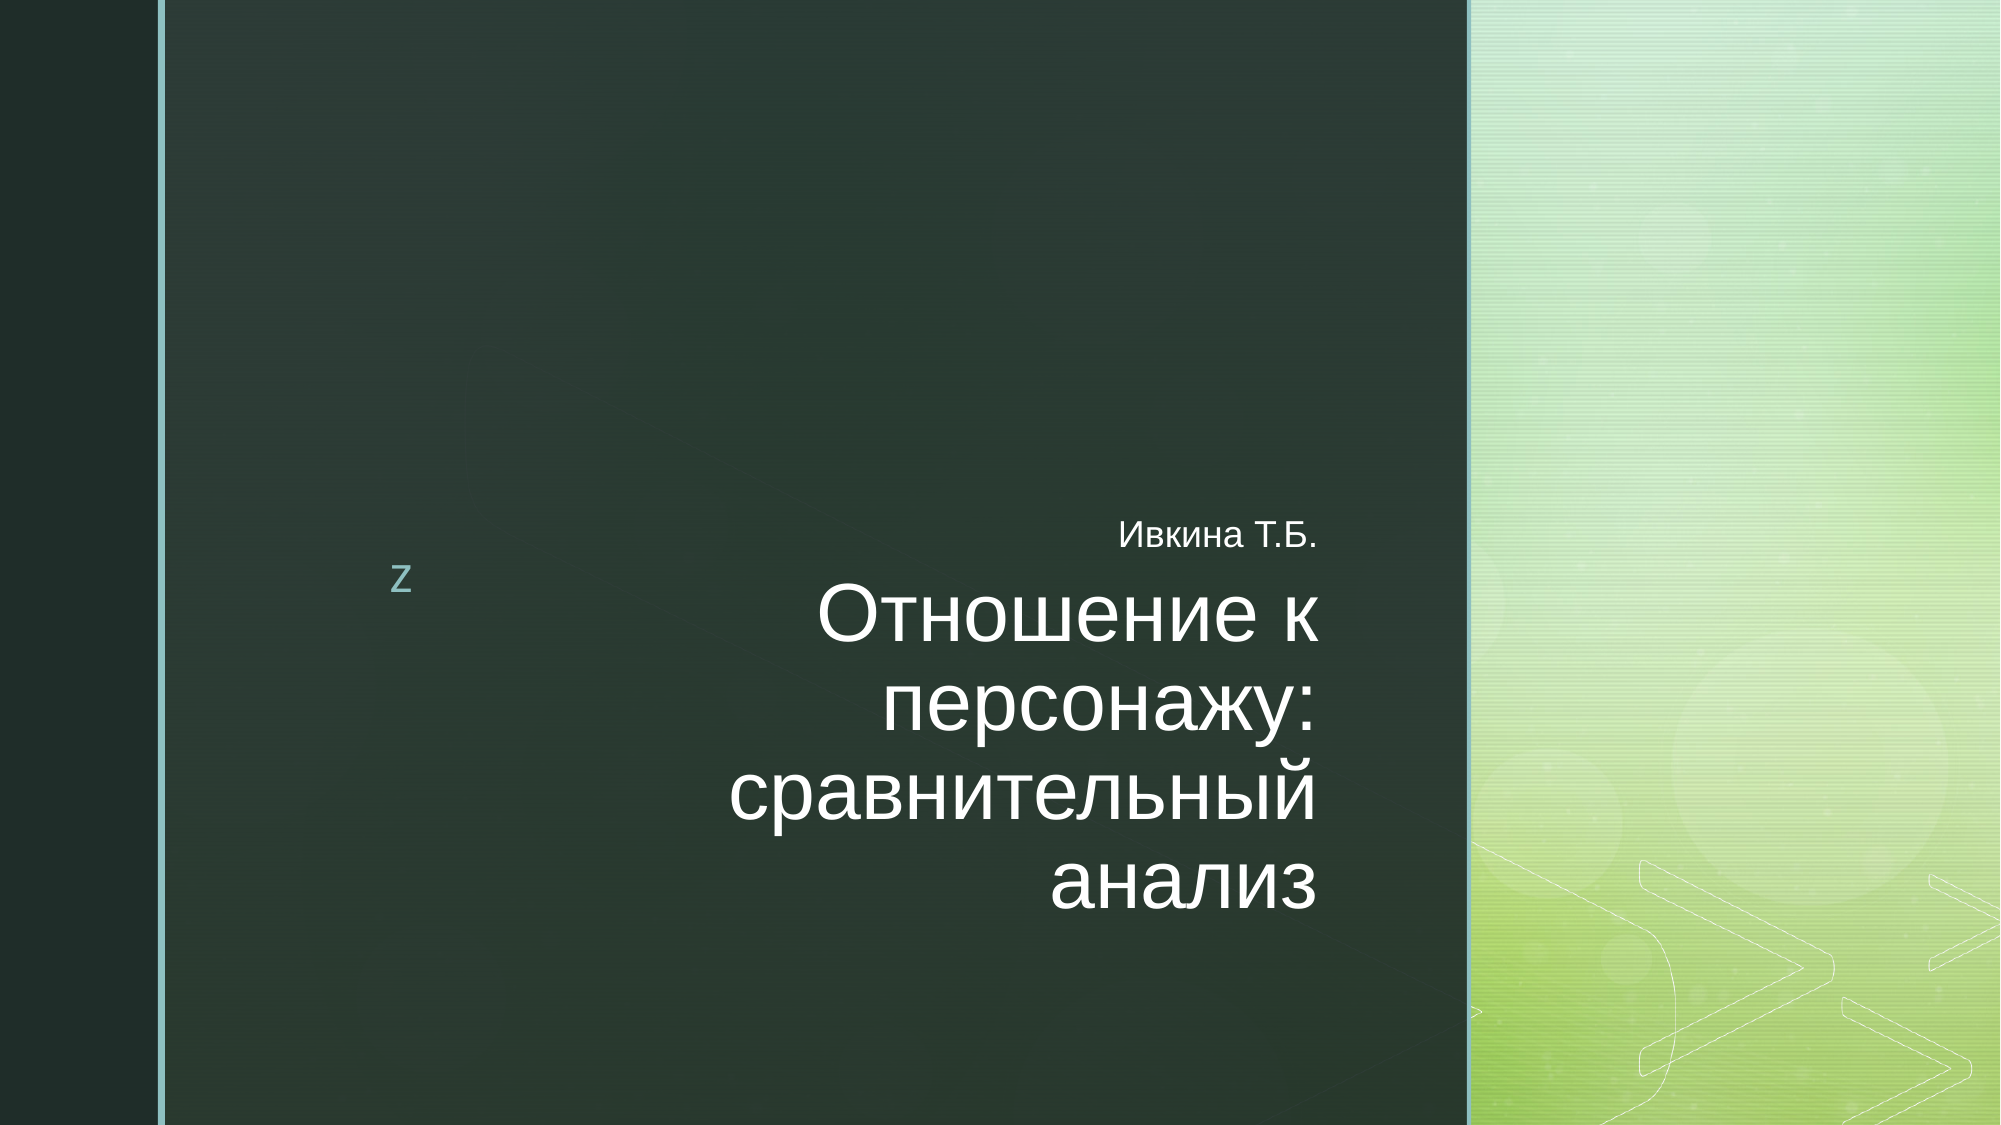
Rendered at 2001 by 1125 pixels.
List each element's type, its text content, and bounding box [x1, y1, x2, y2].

subtitle Ивкина Т.Б. [454, 372, 1334, 563]
picture [1472, 0, 2001, 1125]
title Отношение к персонажу: сравнительный анализ [428, 562, 1334, 935]
